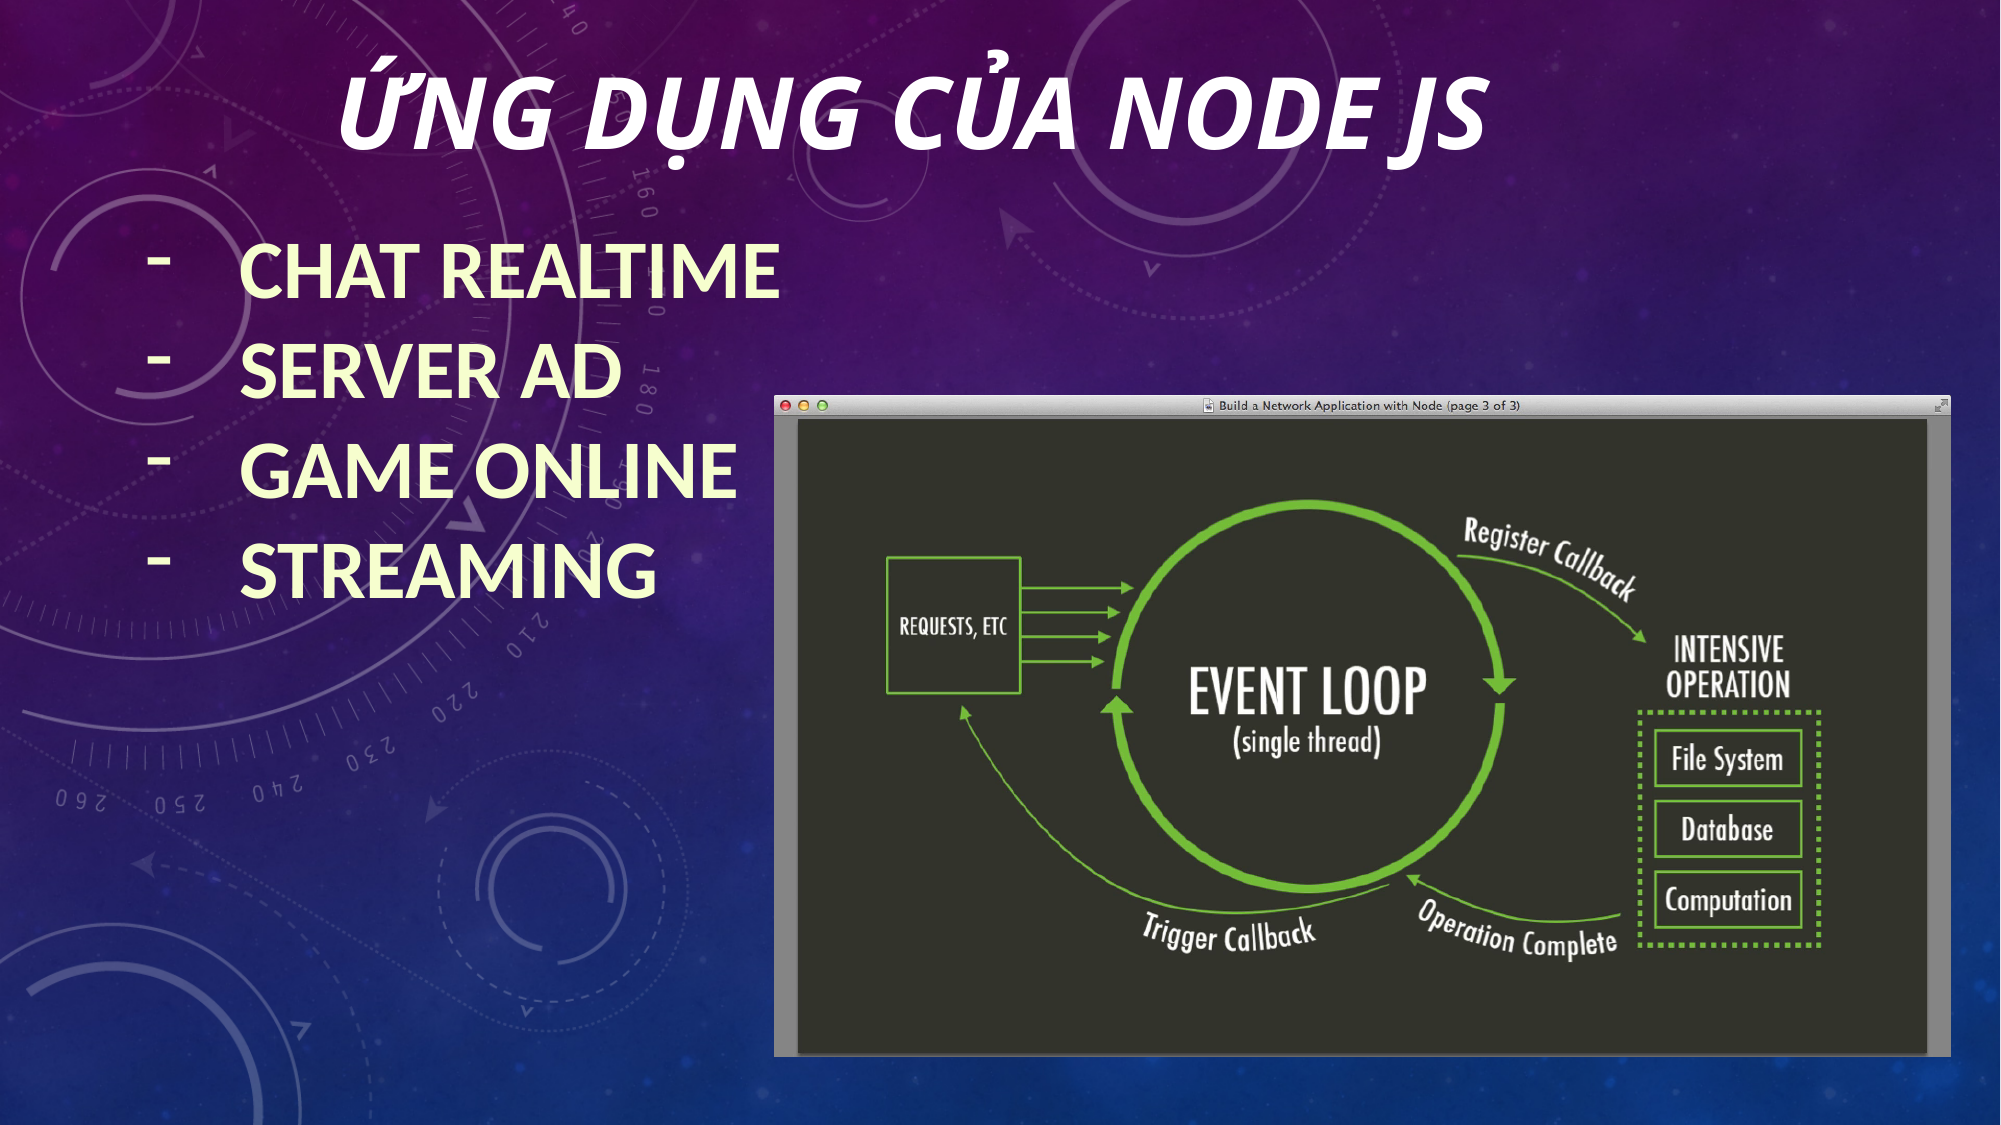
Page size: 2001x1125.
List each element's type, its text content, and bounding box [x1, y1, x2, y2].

text_box CHAT REALTIME SERVER AD GAME ONLINE STREAMING [131, 207, 1951, 623]
picture [0, 0, 2001, 1125]
title ỨNG DỤNG CỦA NODE JS [319, 53, 1763, 178]
